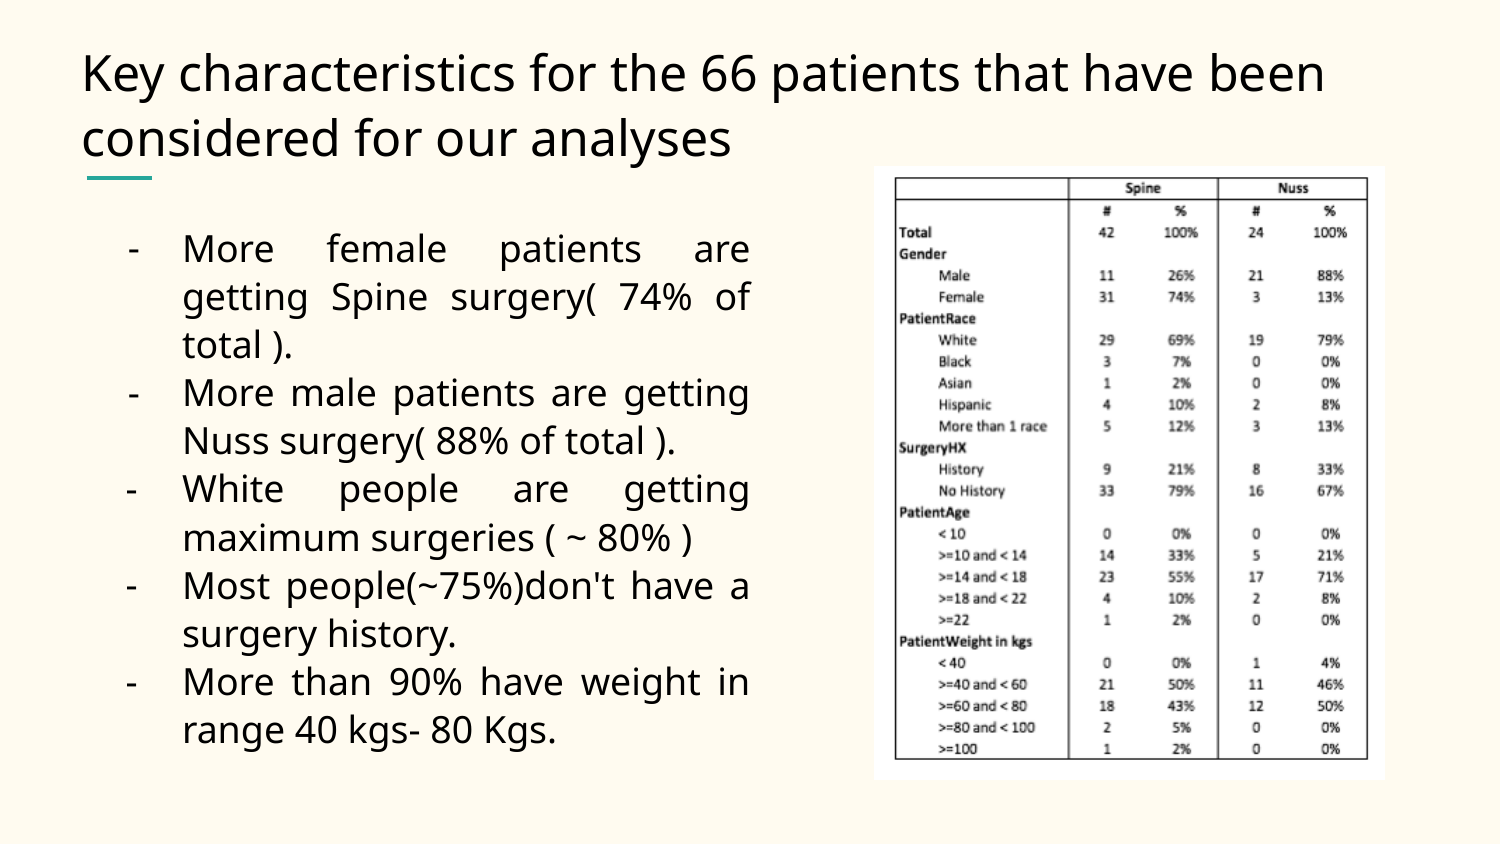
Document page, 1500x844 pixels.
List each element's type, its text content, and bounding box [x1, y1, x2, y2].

list Key characteristics for the 66 patients that have been considered for our analyses [66, 22, 1413, 189]
text_box More female patients are getting Spine surgery( 74% of total ). More male patients are getting Nuss surgery( 88% of total ). White people are getting maximum surgeries ( ~ 80% ) Most people(~75%)don't have a surgery history. More than 90% have weight in range 40 kgs- 80 Kgs. [92, 206, 766, 714]
picture [874, 166, 1385, 781]
